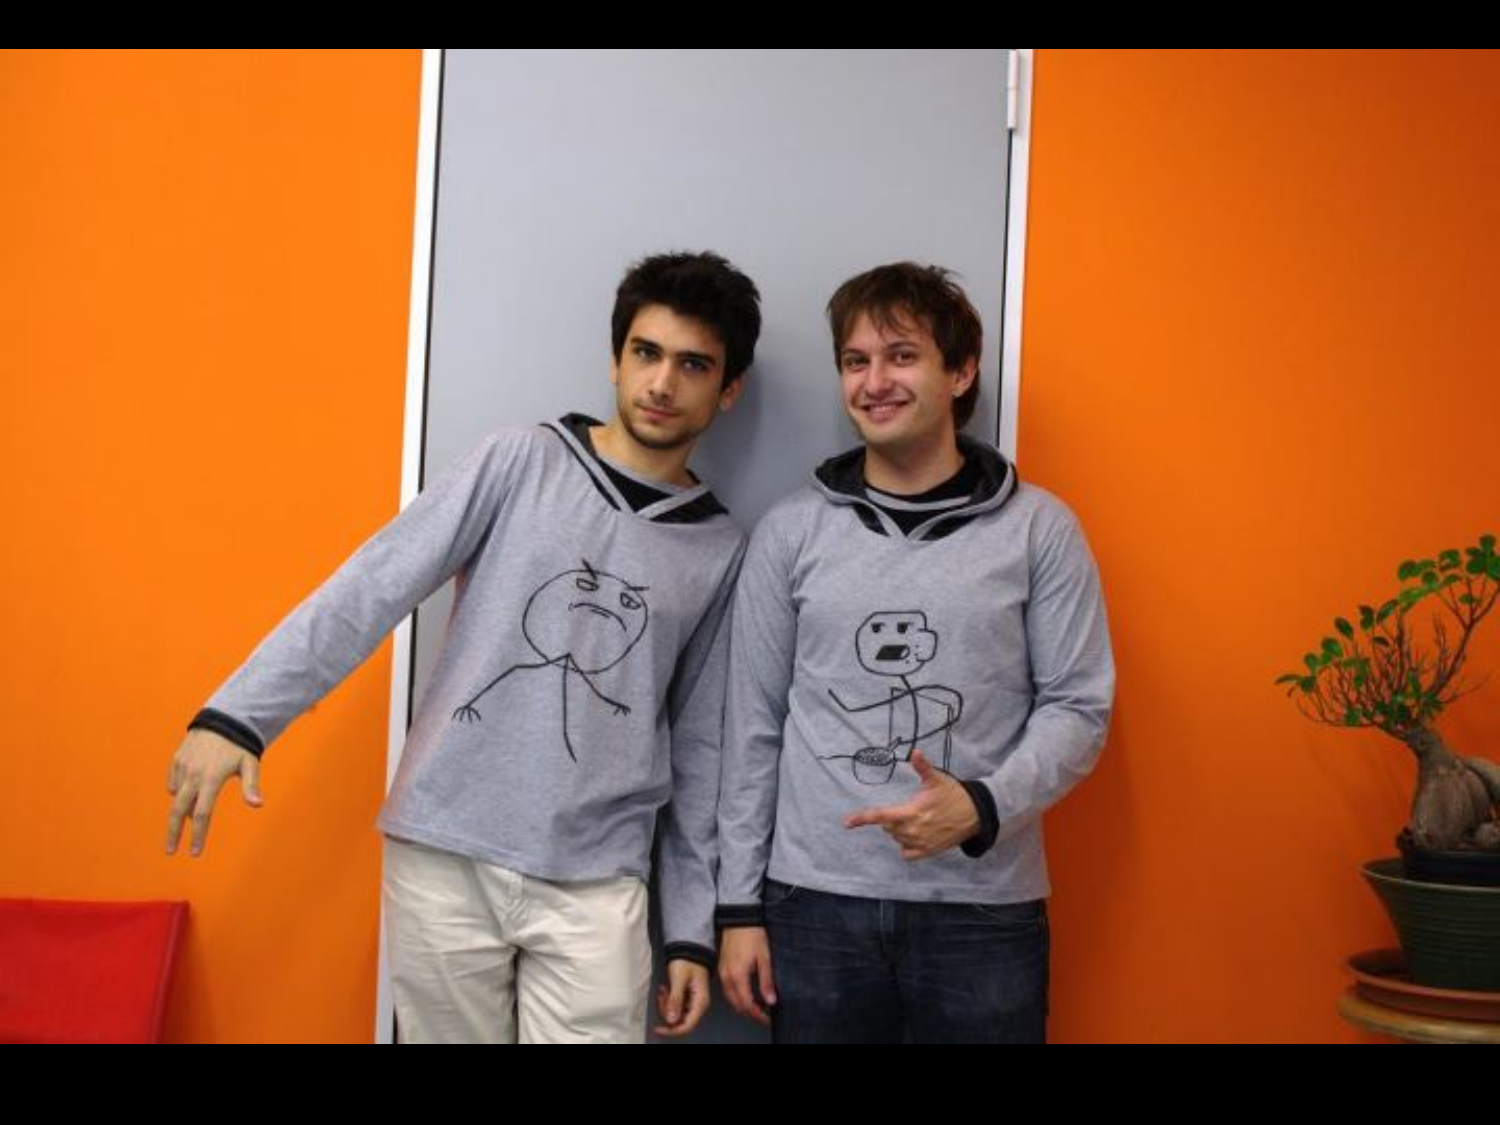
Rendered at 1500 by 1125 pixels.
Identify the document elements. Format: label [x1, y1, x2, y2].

picture [0, 49, 1500, 1044]
